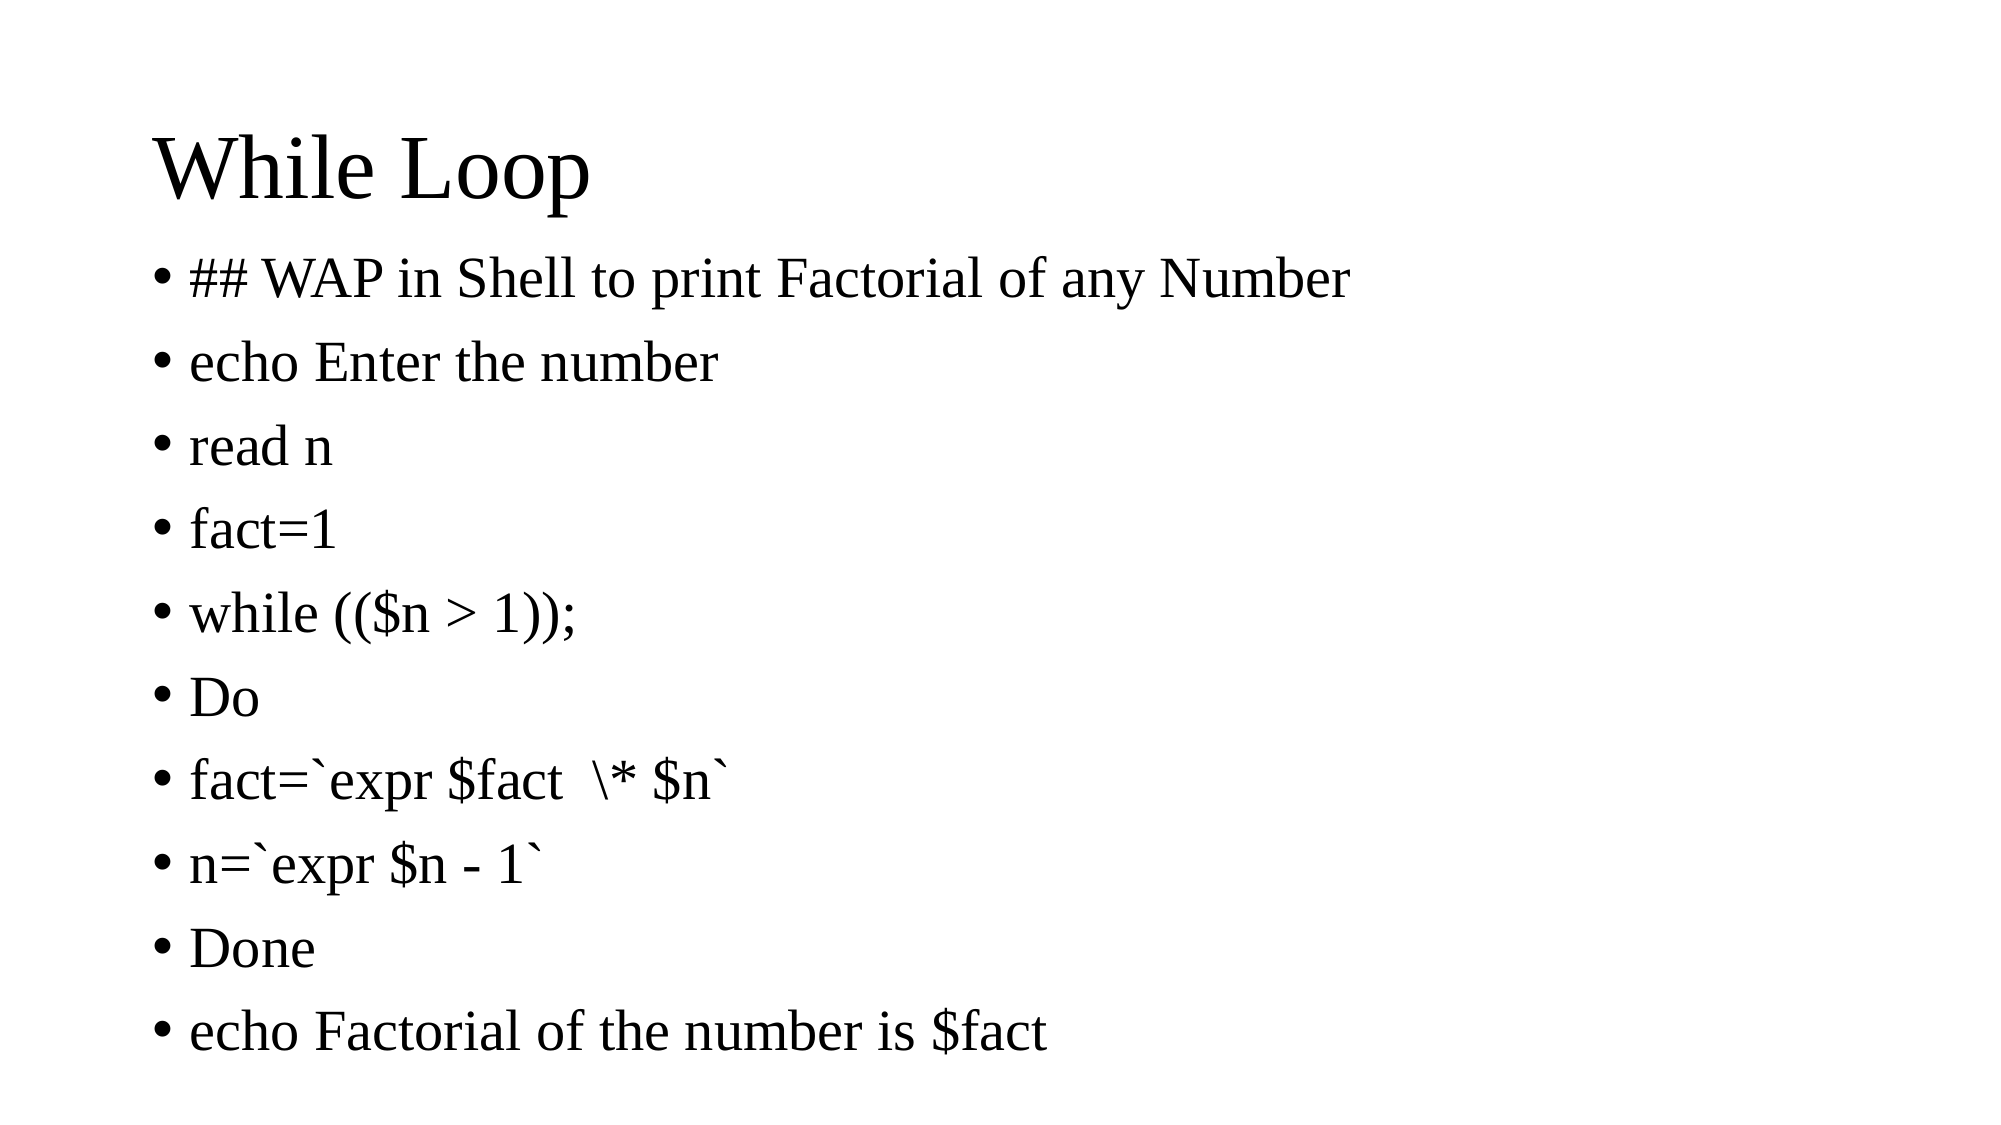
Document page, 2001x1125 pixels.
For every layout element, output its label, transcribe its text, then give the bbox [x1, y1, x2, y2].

title While Loop [137, 59, 1863, 239]
list ## WAP in Shell to print Factorial of any Number echo Enter the number read n fact=1 while (($n > 1)); Do fact=`expr $fact \* $n` n=`expr $n - 1` Done echo Factorial of the number is $fact [137, 239, 1863, 1089]
